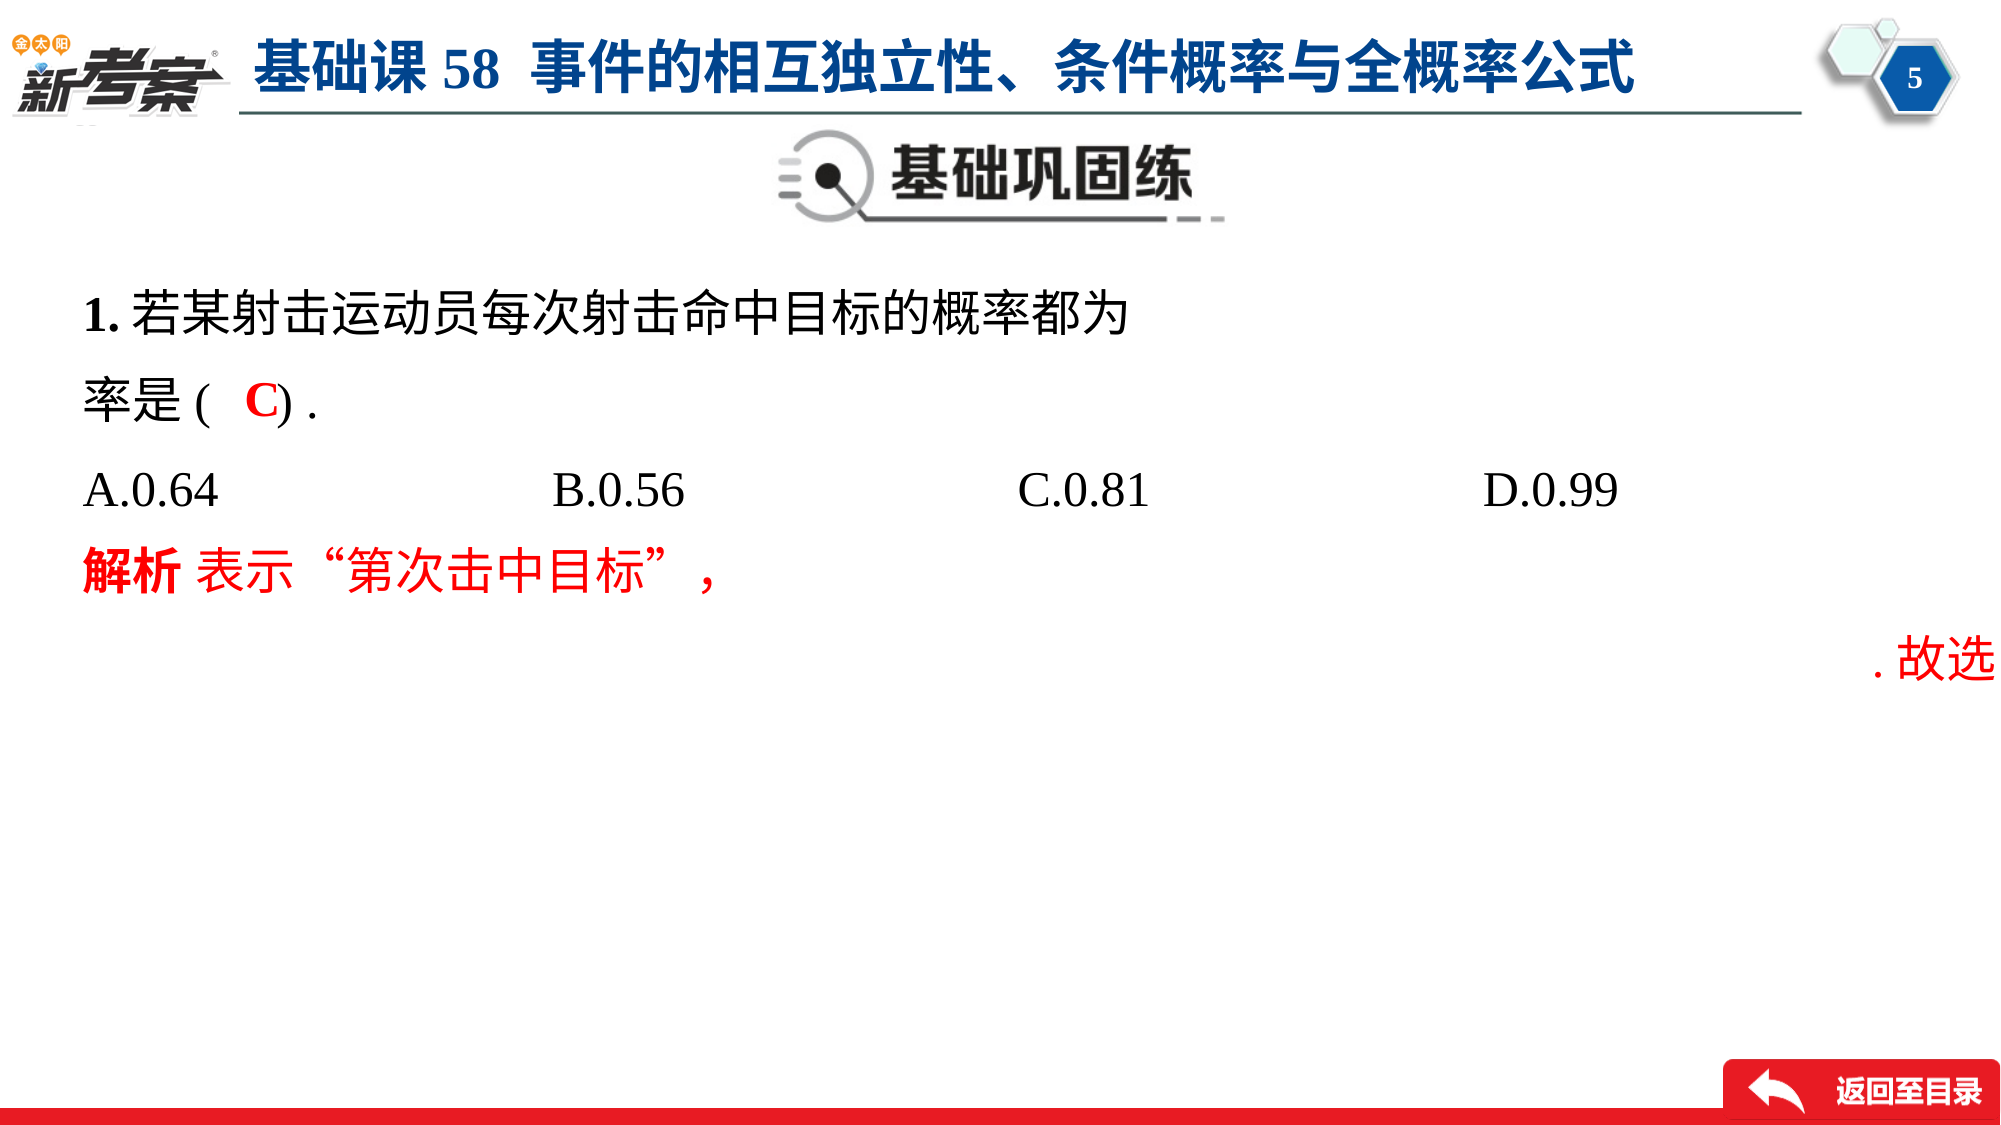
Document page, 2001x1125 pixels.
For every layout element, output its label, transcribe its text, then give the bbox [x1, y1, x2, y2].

text_box C [226, 339, 299, 418]
picture [0, 0, 2001, 1125]
text_box A.0.64 B.0.56 C.0.81 D.0.99 [82, 429, 1917, 508]
